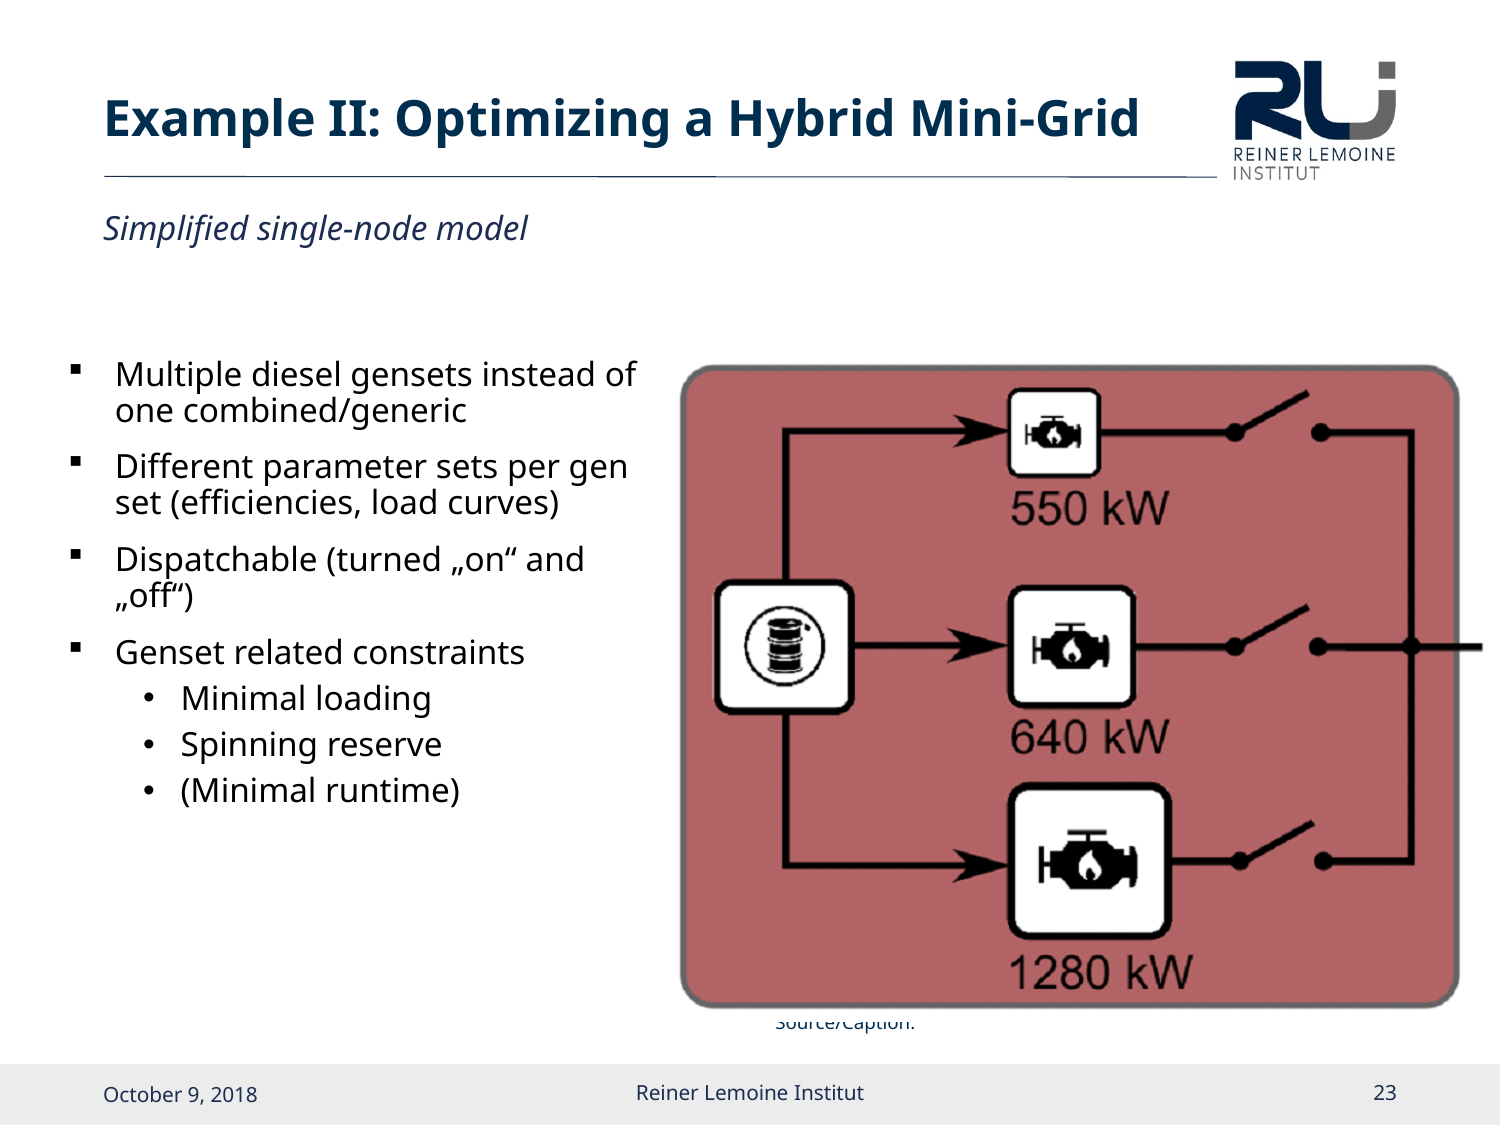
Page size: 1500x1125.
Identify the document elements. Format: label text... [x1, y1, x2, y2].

title Example II: Optimizing a Hybrid Mini-Grid [103, 64, 1397, 177]
picture [1233, 177, 1397, 181]
footer Reiner Lemoine Institut [496, 1064, 1004, 1124]
text_box Simplified single-node model [103, 204, 1118, 275]
text_box Multiple diesel gensets instead of one combined/generic Different parameter sets per gen set (efficiencies, load curves) Dispatchable (turned „on“ and „off“) Genset related constraints Minimal loading Spinning reserve (Minimal runtime) [53, 349, 662, 622]
slide_number 22 [1059, 1064, 1397, 1124]
picture [1233, 60, 1397, 64]
picture [667, 349, 1500, 1022]
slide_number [103, 1064, 441, 1124]
text_box Source/Caption: [760, 1022, 1397, 1035]
